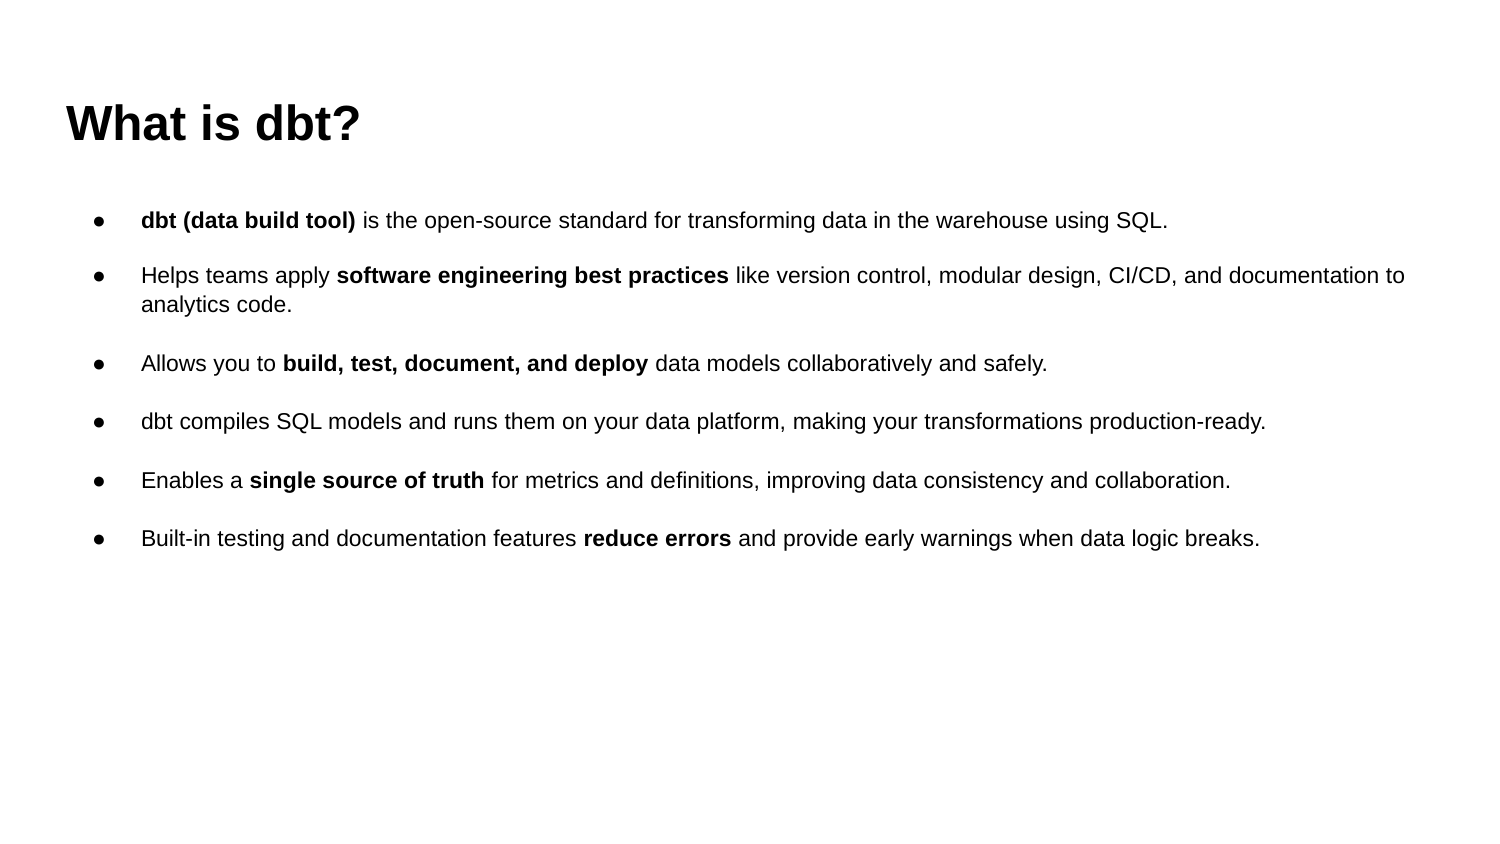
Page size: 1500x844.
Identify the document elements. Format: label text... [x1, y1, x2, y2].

list dbt (data build tool) is the open-source standard for transforming data in the warehouse using SQL. Helps teams apply software engineering best practices like version control, modular design, CI/CD, and documentation to analytics code. Allows you to build, test, document, and deploy data models collaboratively and safely. dbt compiles SQL models and runs them on your data platform, making your transformations production-ready. Enables a single source of truth for metrics and definitions, improving data consistency and collaboration. Built-in testing and documentation features reduce errors and provide early warnings when data logic breaks. [51, 189, 1449, 750]
title What is dbt? [51, 72, 1449, 167]
